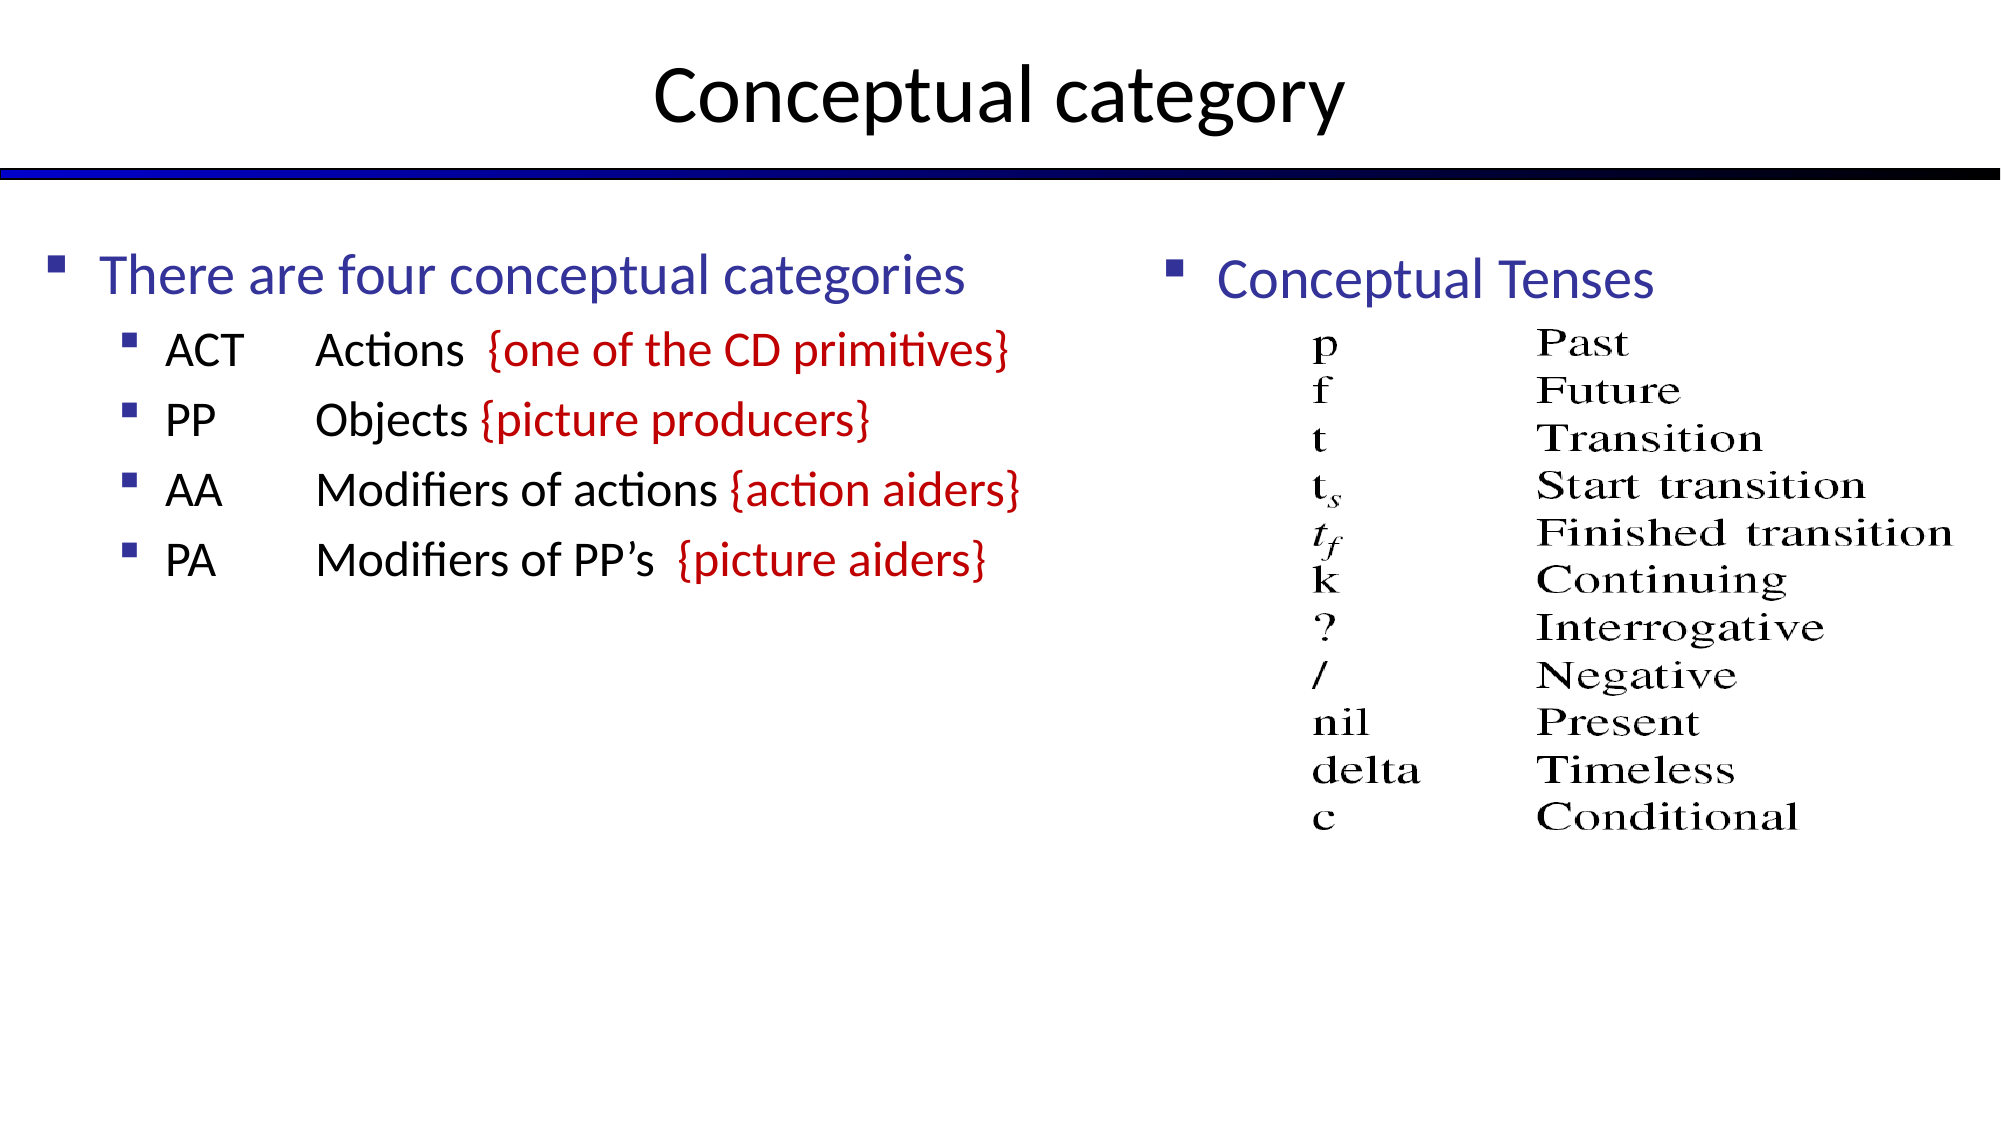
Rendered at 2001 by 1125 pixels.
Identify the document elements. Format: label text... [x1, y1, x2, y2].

picture [1289, 304, 1987, 853]
text_box There are four conceptual categories ACT Actions {one of the CD primitives} PP Objects {picture producers} AA Modifiers of actions {action aiders} PA Modifiers of PP’s {picture aiders} [28, 229, 1090, 1005]
text_box Conceptual Tenses [1146, 232, 1969, 1009]
text_box Conceptual category [0, 0, 2000, 184]
